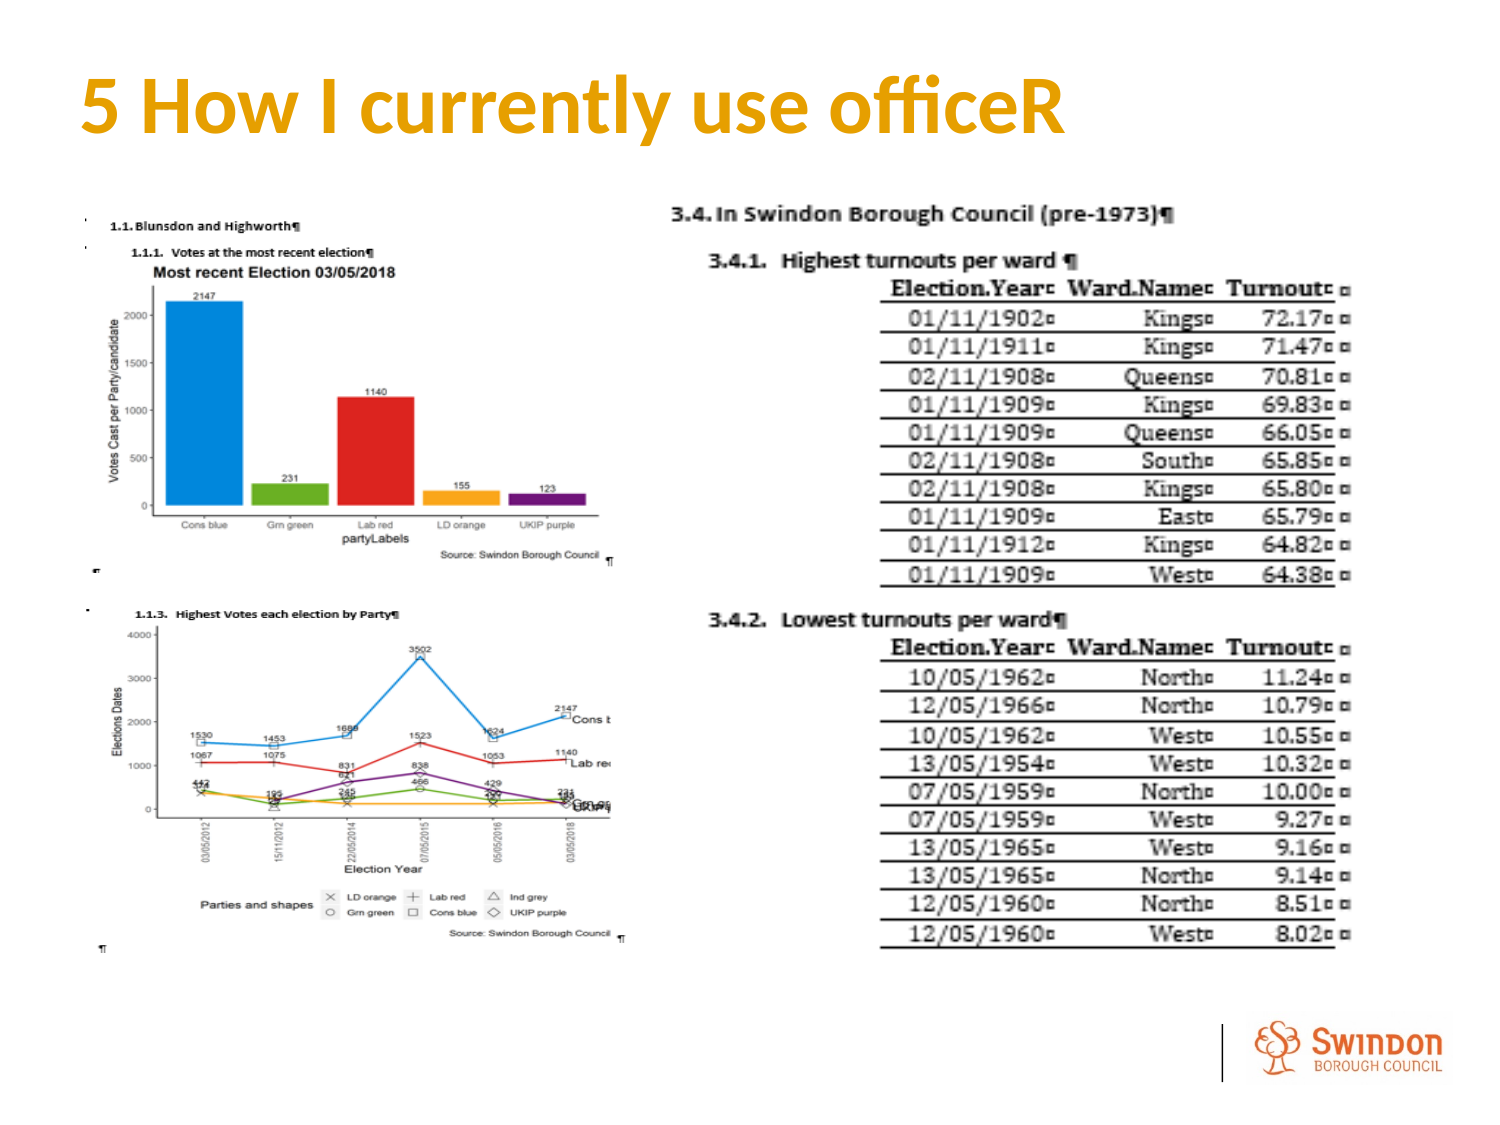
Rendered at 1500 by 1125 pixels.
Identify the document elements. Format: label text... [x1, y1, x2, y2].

picture [85, 195, 640, 573]
text_box 5 How I currently use officeR [64, 42, 1222, 196]
picture [85, 180, 1402, 990]
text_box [1000, 1011, 1453, 1086]
